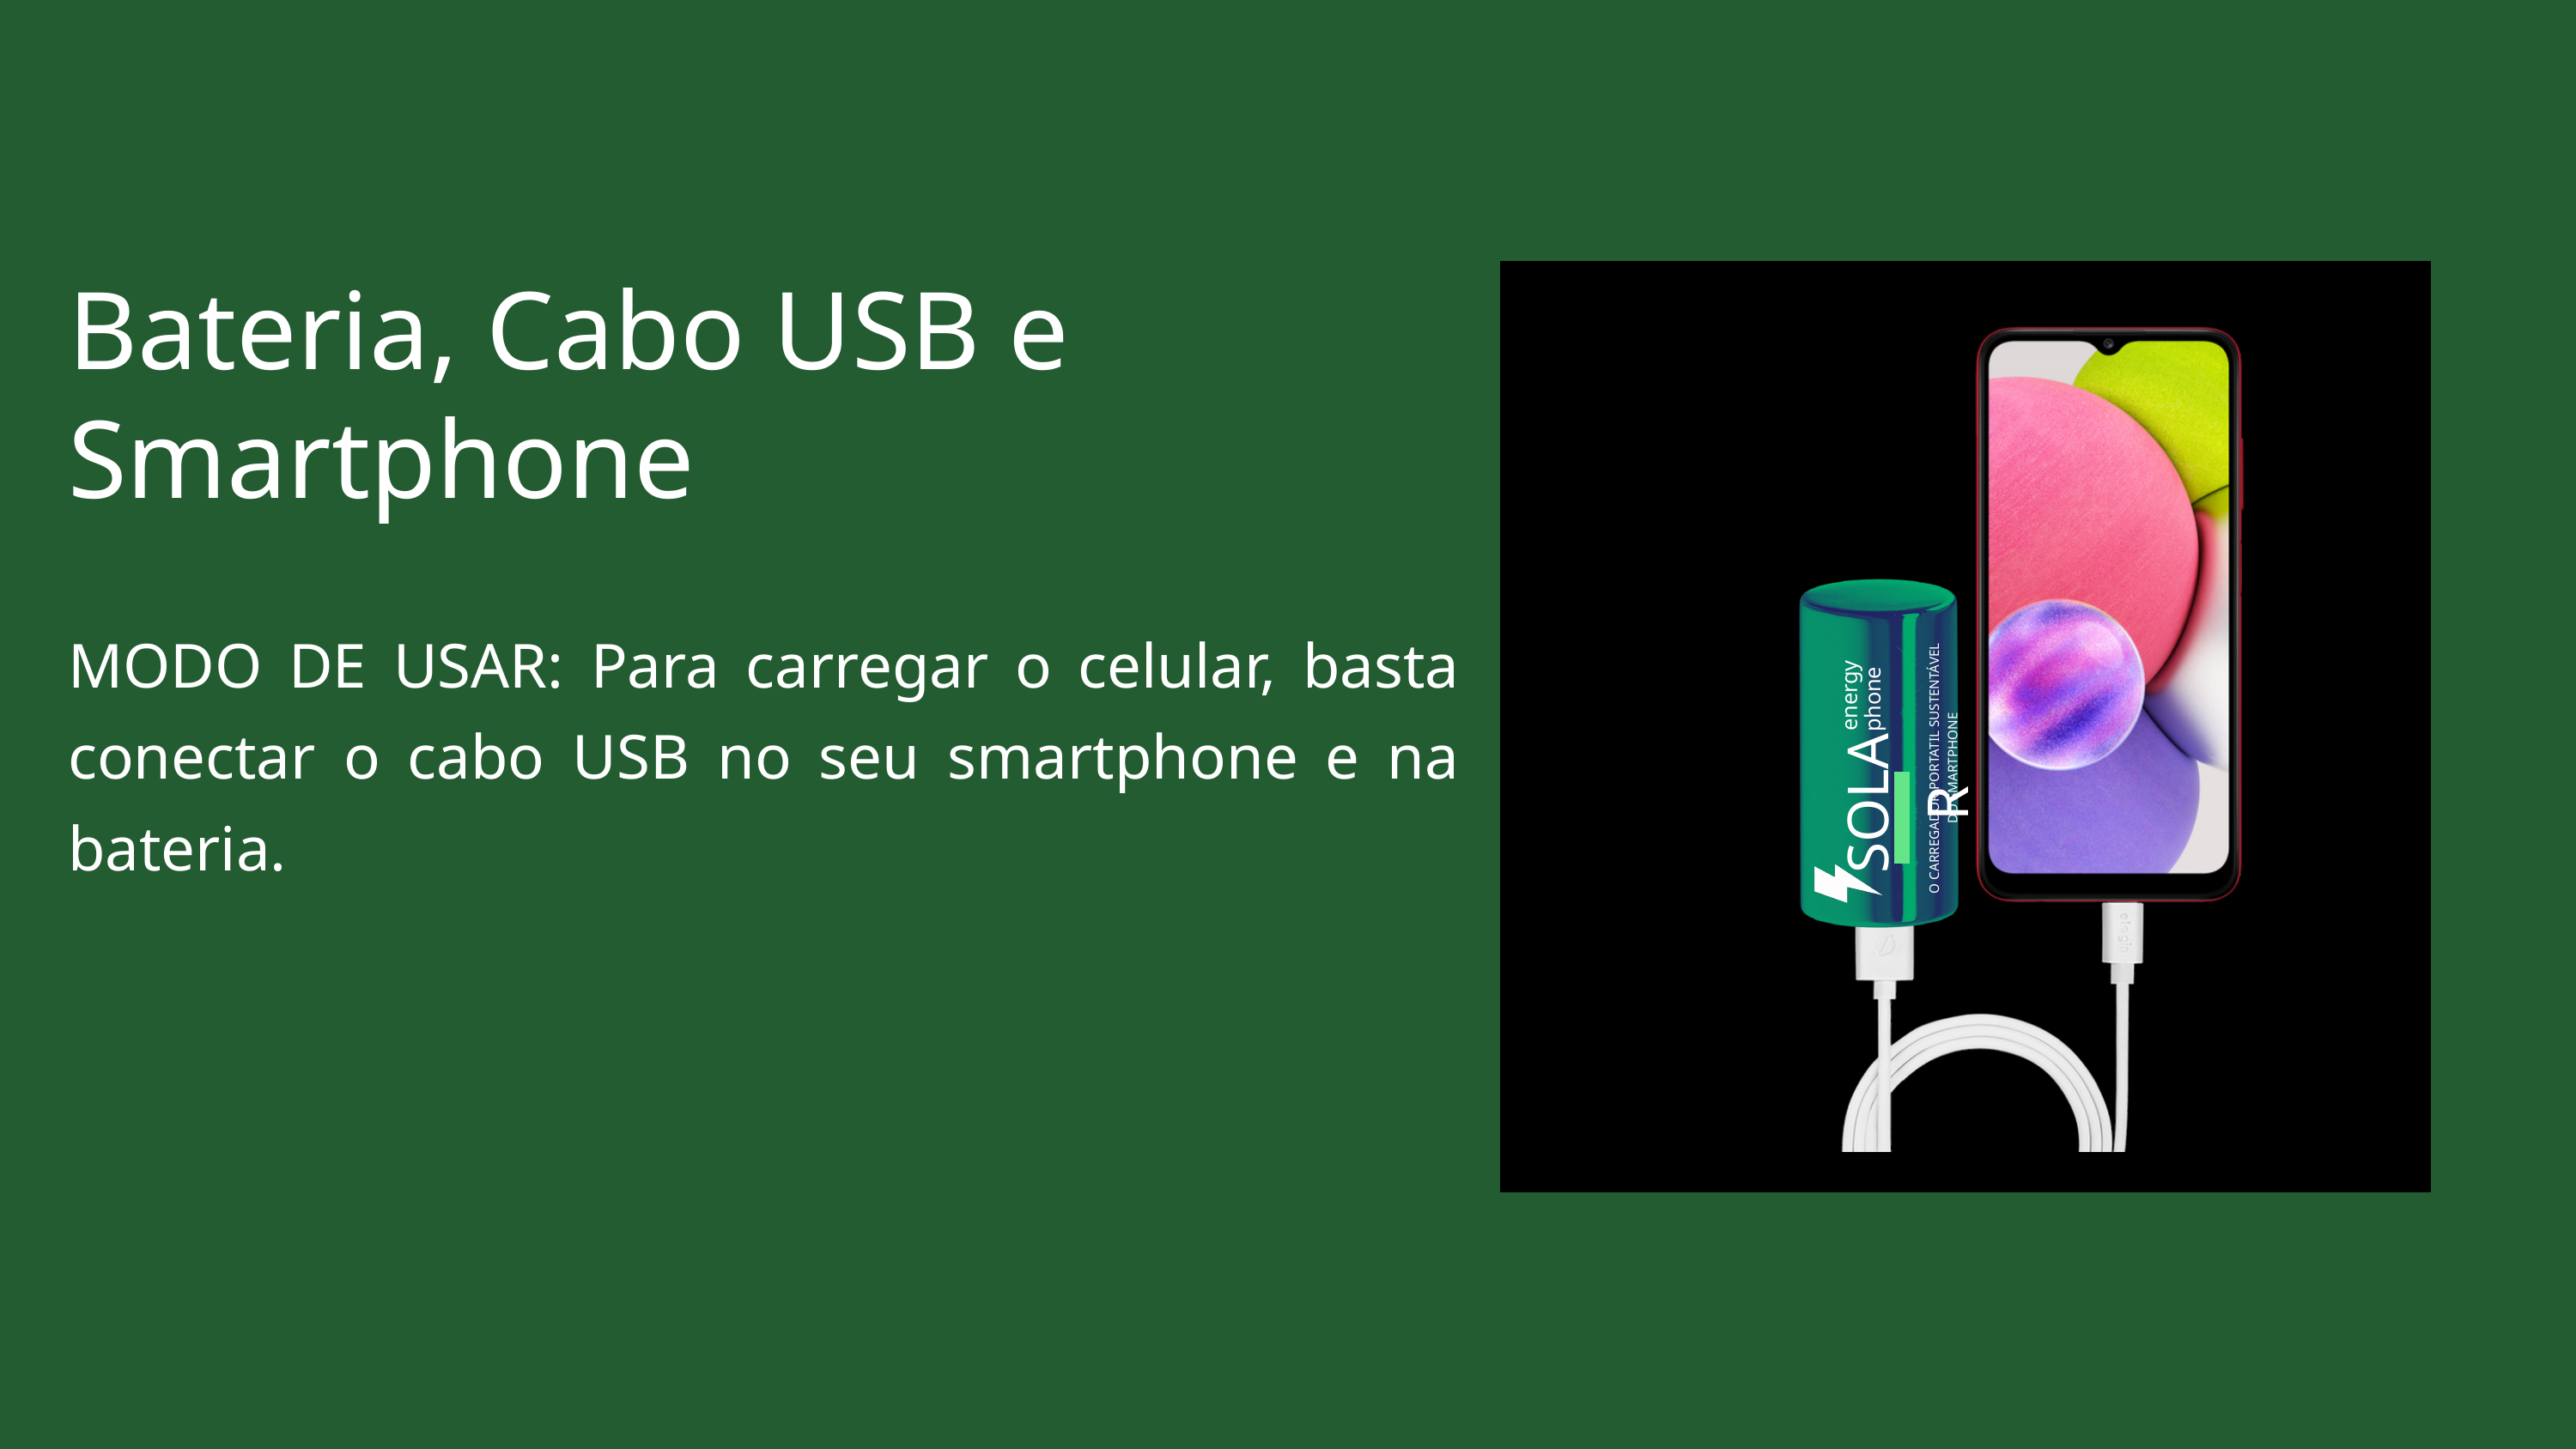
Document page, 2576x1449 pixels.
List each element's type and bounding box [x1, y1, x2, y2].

picture [1705, 300, 2284, 1153]
text_box [1499, 261, 2432, 1193]
text_box [1856, 809, 1948, 826]
text_box [67, 263, 1461, 871]
